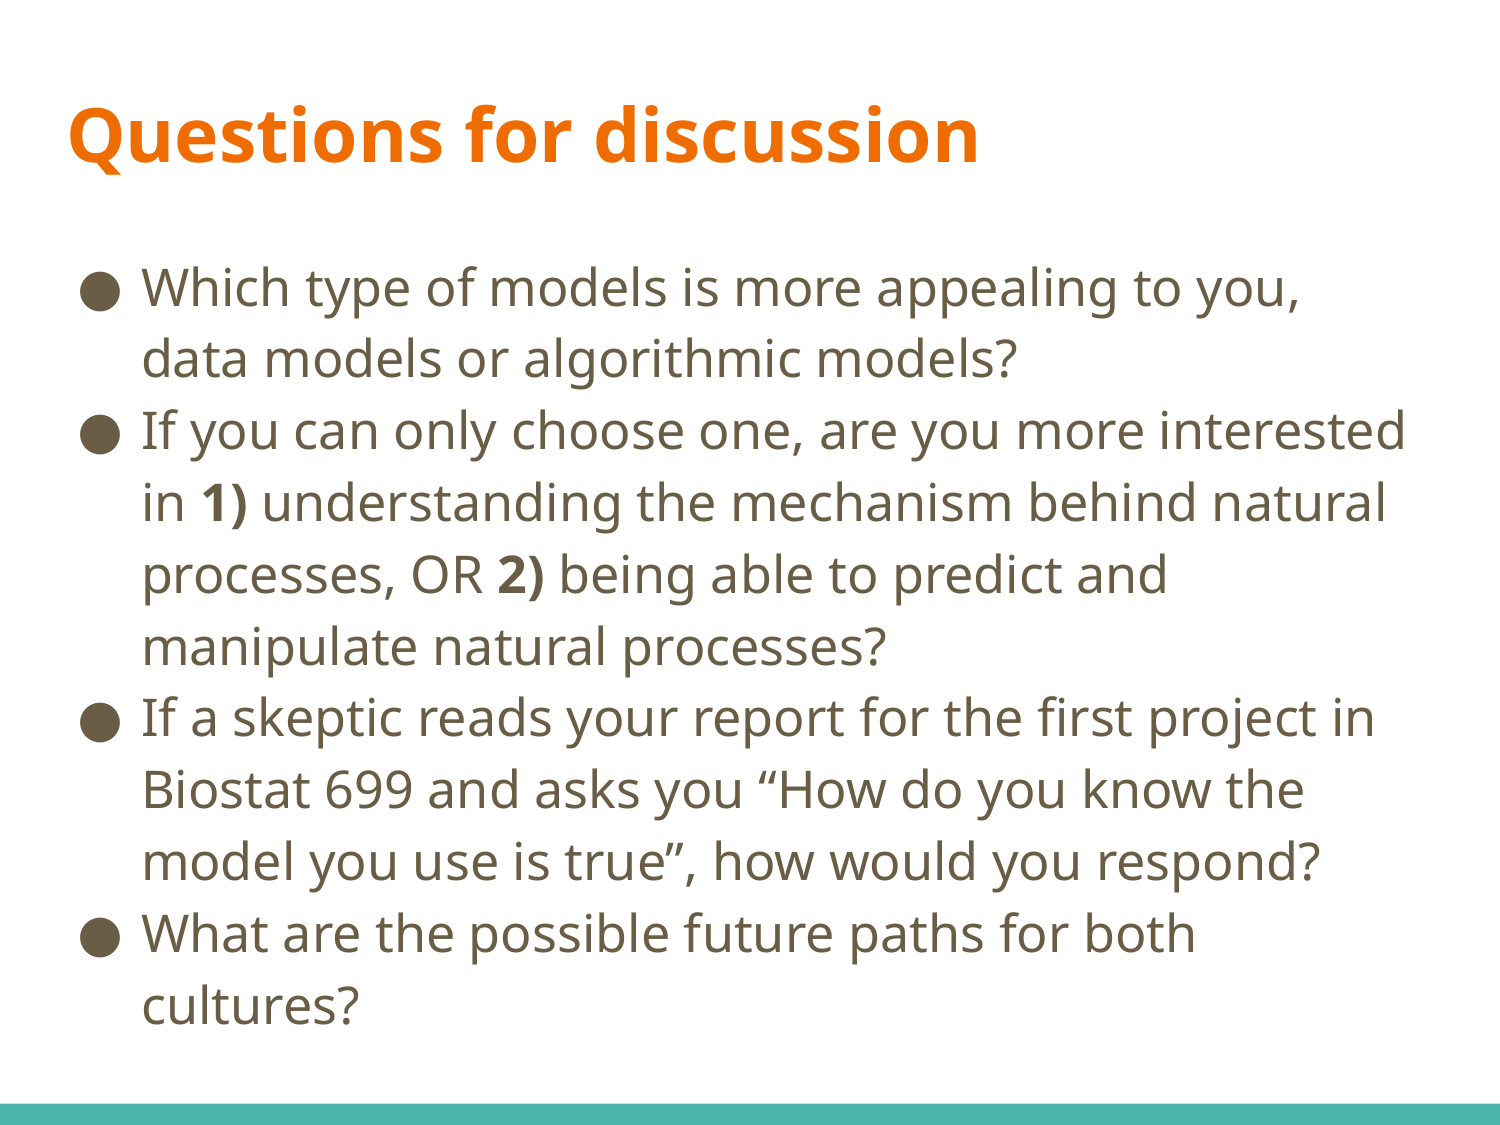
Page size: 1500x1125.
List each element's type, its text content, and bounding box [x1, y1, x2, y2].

title Questions for discussion [51, 72, 1449, 228]
list Which type of models is more appealing to you, data models or algorithmic models? If you can only choose one, are you more interested in 1) understanding the mechanism behind natural processes, OR 2) being able to predict and manipulate natural processes? If a skeptic reads your report for the first project in Biostat 699 and asks you “How do you know the model you use is true”, how would you respond? What are the possible future paths for both cultures? [51, 229, 1438, 1054]
